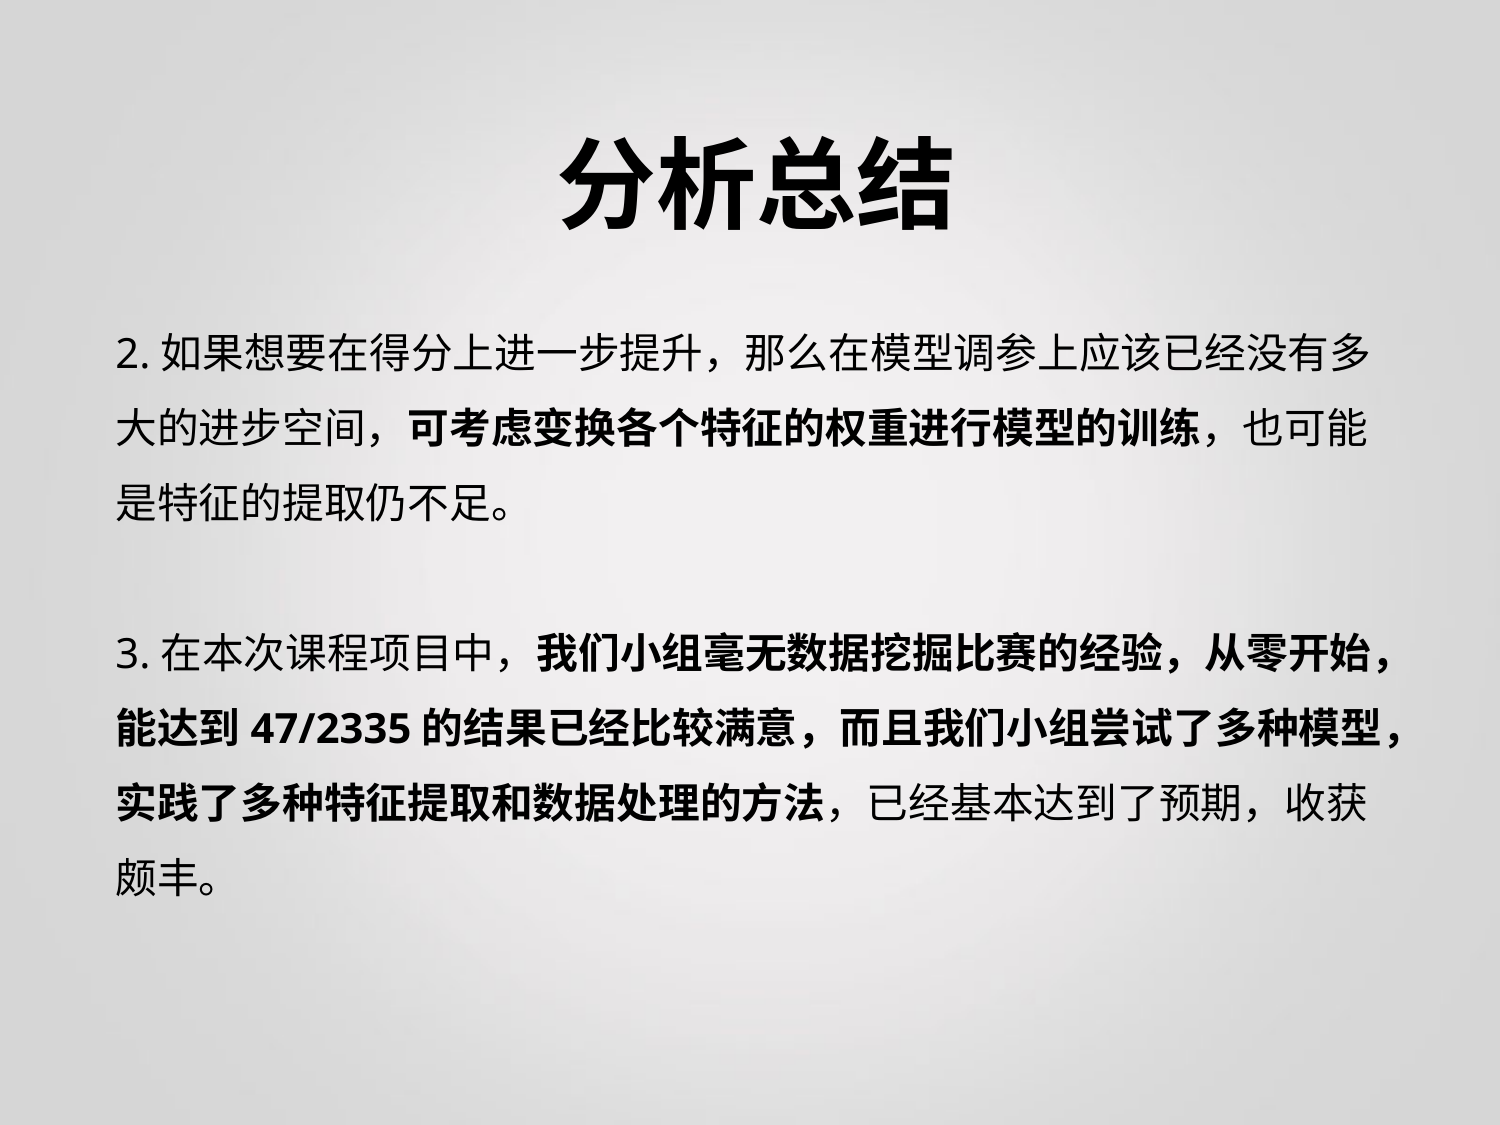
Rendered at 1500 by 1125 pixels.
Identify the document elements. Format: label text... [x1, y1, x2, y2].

picture [0, 0, 1500, 1125]
text_box 2.如果想要在得分上进一步提升，那么在模型调参上应该已经没有多大的进步空间，可考虑变换各个特征的权重进行模型的训练，也可能是特征的提取仍不足。 3.在本次课程项目中，我们小组毫无数据挖掘比赛的经验，从零开始，能达到47/2335的结果已经比较满意，而且我们小组尝试了多种模型，实践了多种特征提取和数据处理的方法，已经基本达到了预期，收获颇丰。 [100, 294, 1412, 909]
text_box 分析总结 [258, 113, 1255, 249]
